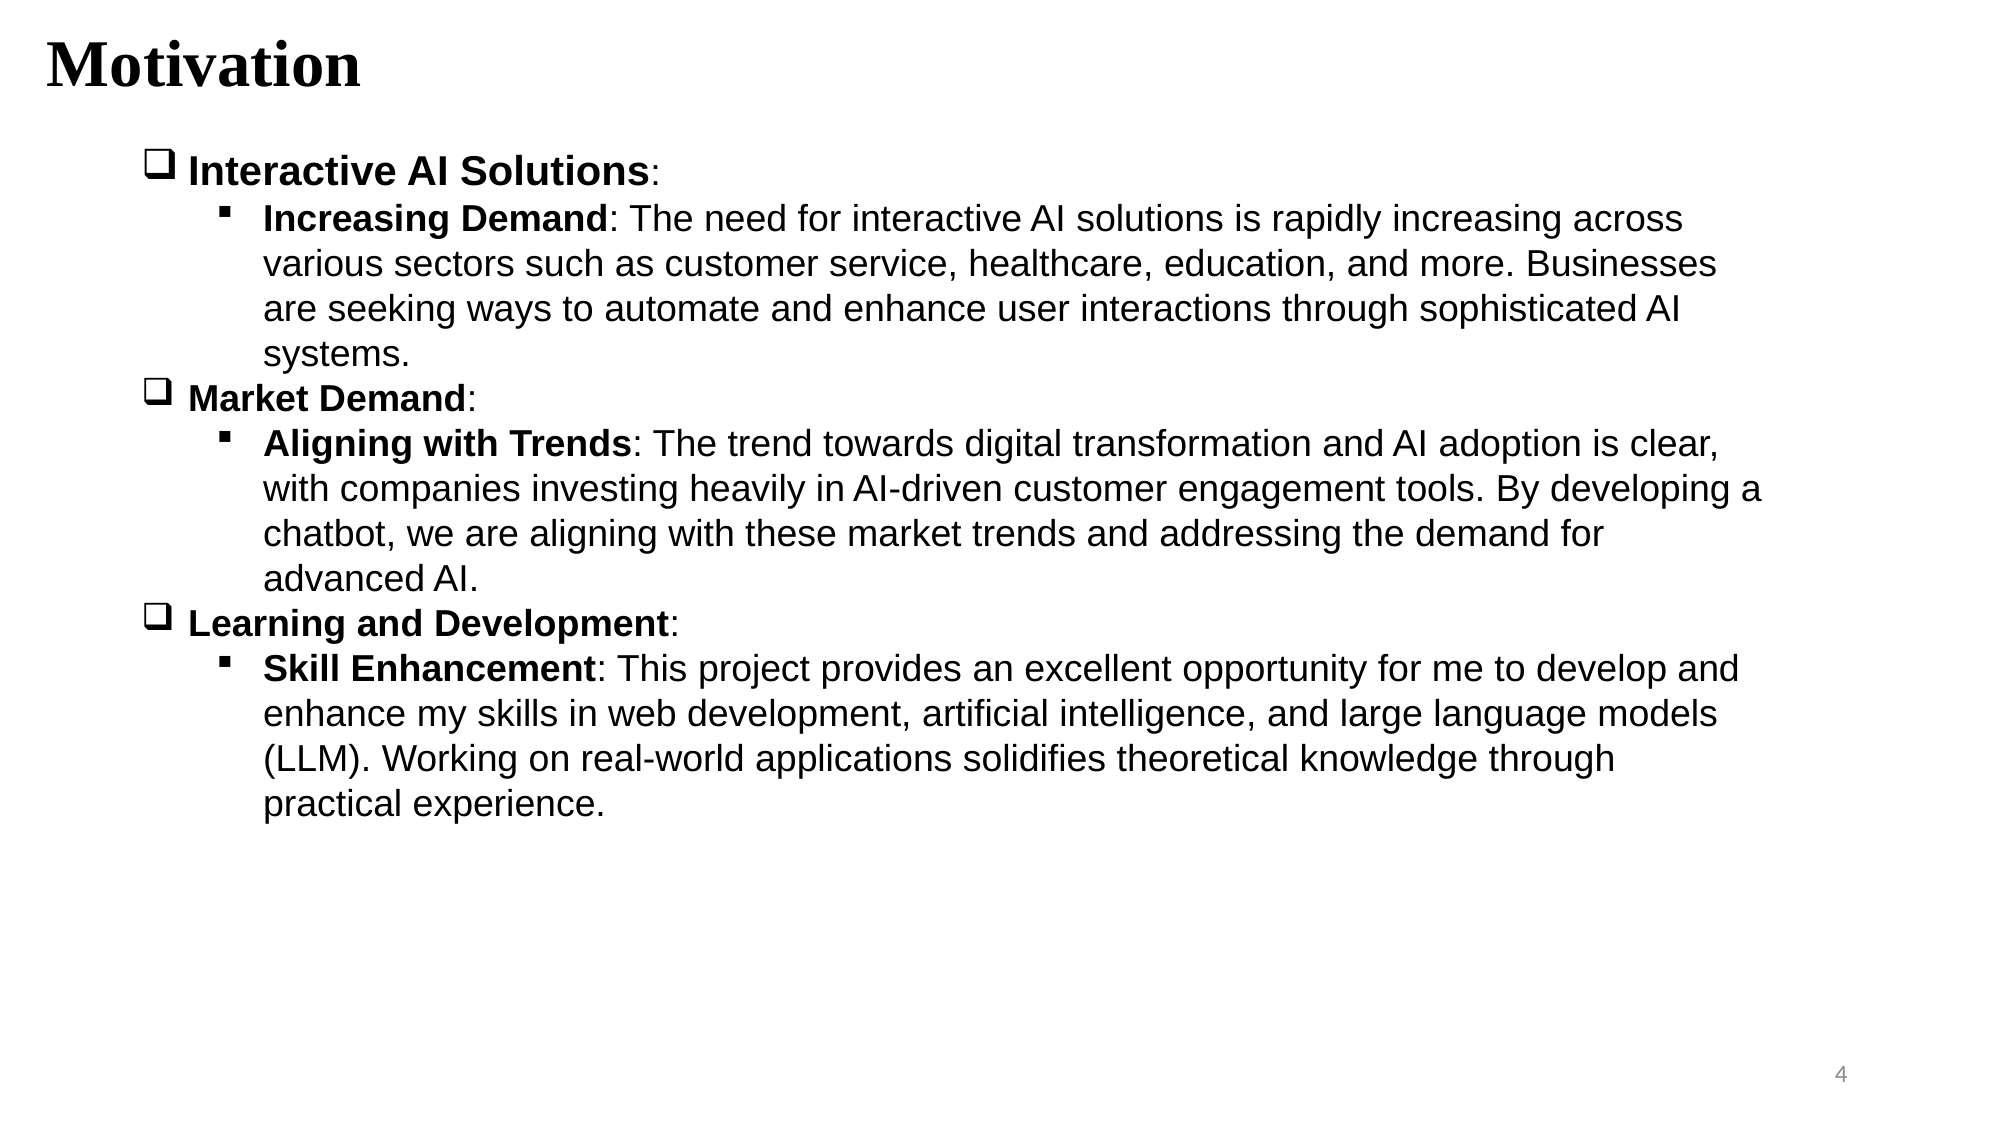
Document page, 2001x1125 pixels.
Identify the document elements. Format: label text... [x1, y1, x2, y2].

slide_number 4 [1412, 1042, 1863, 1103]
text_box Interactive AI Solutions: Increasing Demand: The need for interactive AI solutions is rapidly increasing across various sectors such as customer service, healthcare, education, and more. Businesses are seeking ways to automate and enhance user interactions through sophisticated AI systems. Market Demand: Aligning with Trends: The trend towards digital transformation and AI adoption is clear, with companies investing heavily in AI-driven customer engagement tools. By developing a chatbot, we are aligning with these market trends and addressing the demand for advanced AI. Learning and Development: Skill Enhancement: This project provides an excellent opportunity for me to develop and enhance my skills in web development, artificial intelligence, and large language models (LLM). Working on real-world applications solidifies theoretical knowledge through practical experience. [126, 136, 1780, 877]
text_box Motivation [32, 12, 395, 107]
